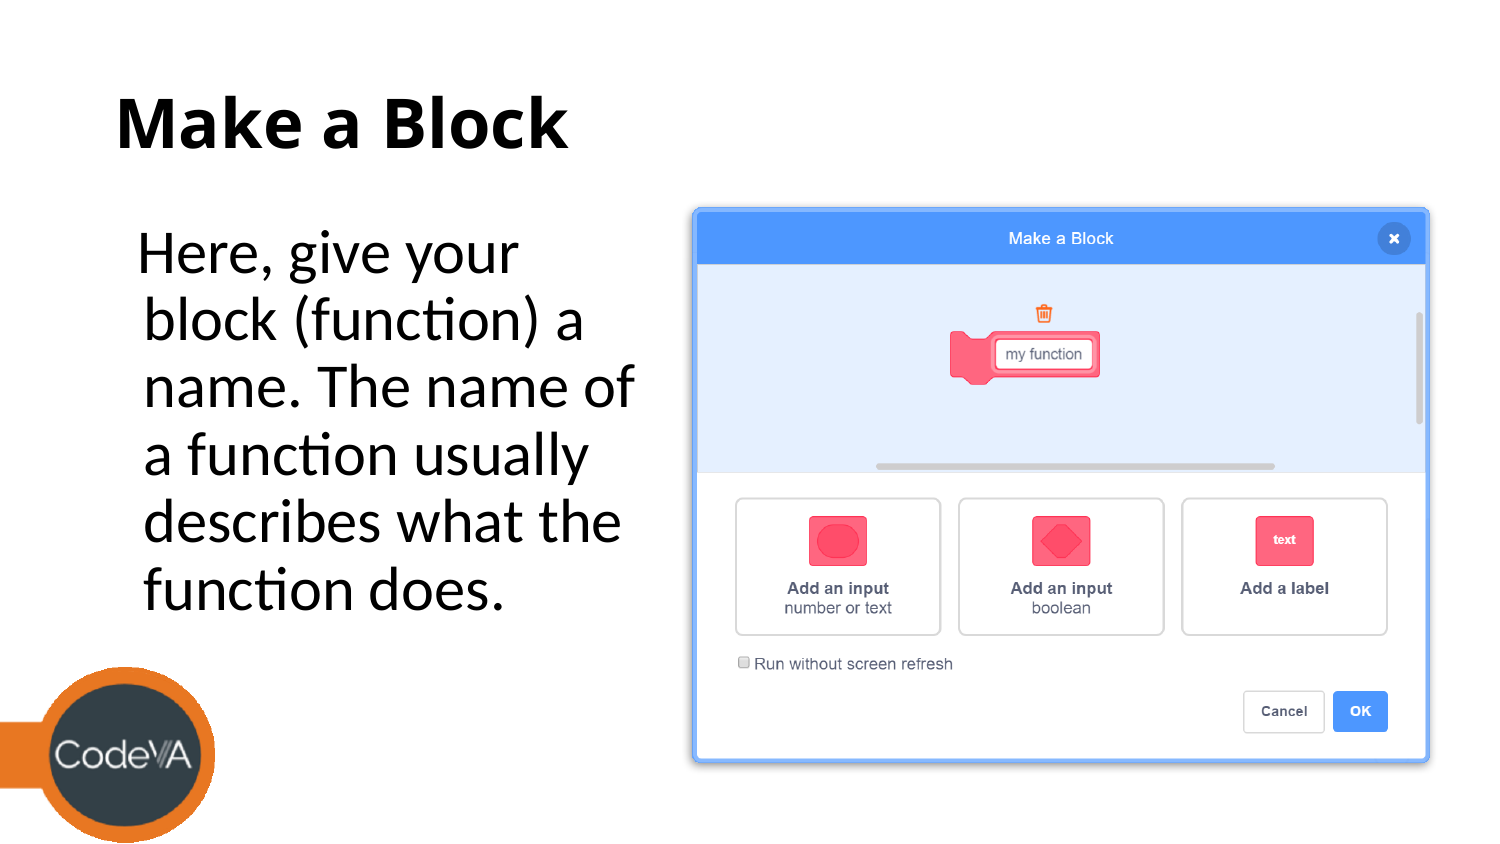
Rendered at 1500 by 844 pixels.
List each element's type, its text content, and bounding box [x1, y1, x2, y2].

list Here, give your block (function) a name. The name of a function usually describes what the function does. [103, 207, 663, 774]
picture [0, 664, 215, 844]
title Make a Block [103, 44, 1397, 208]
picture [691, 207, 1430, 763]
